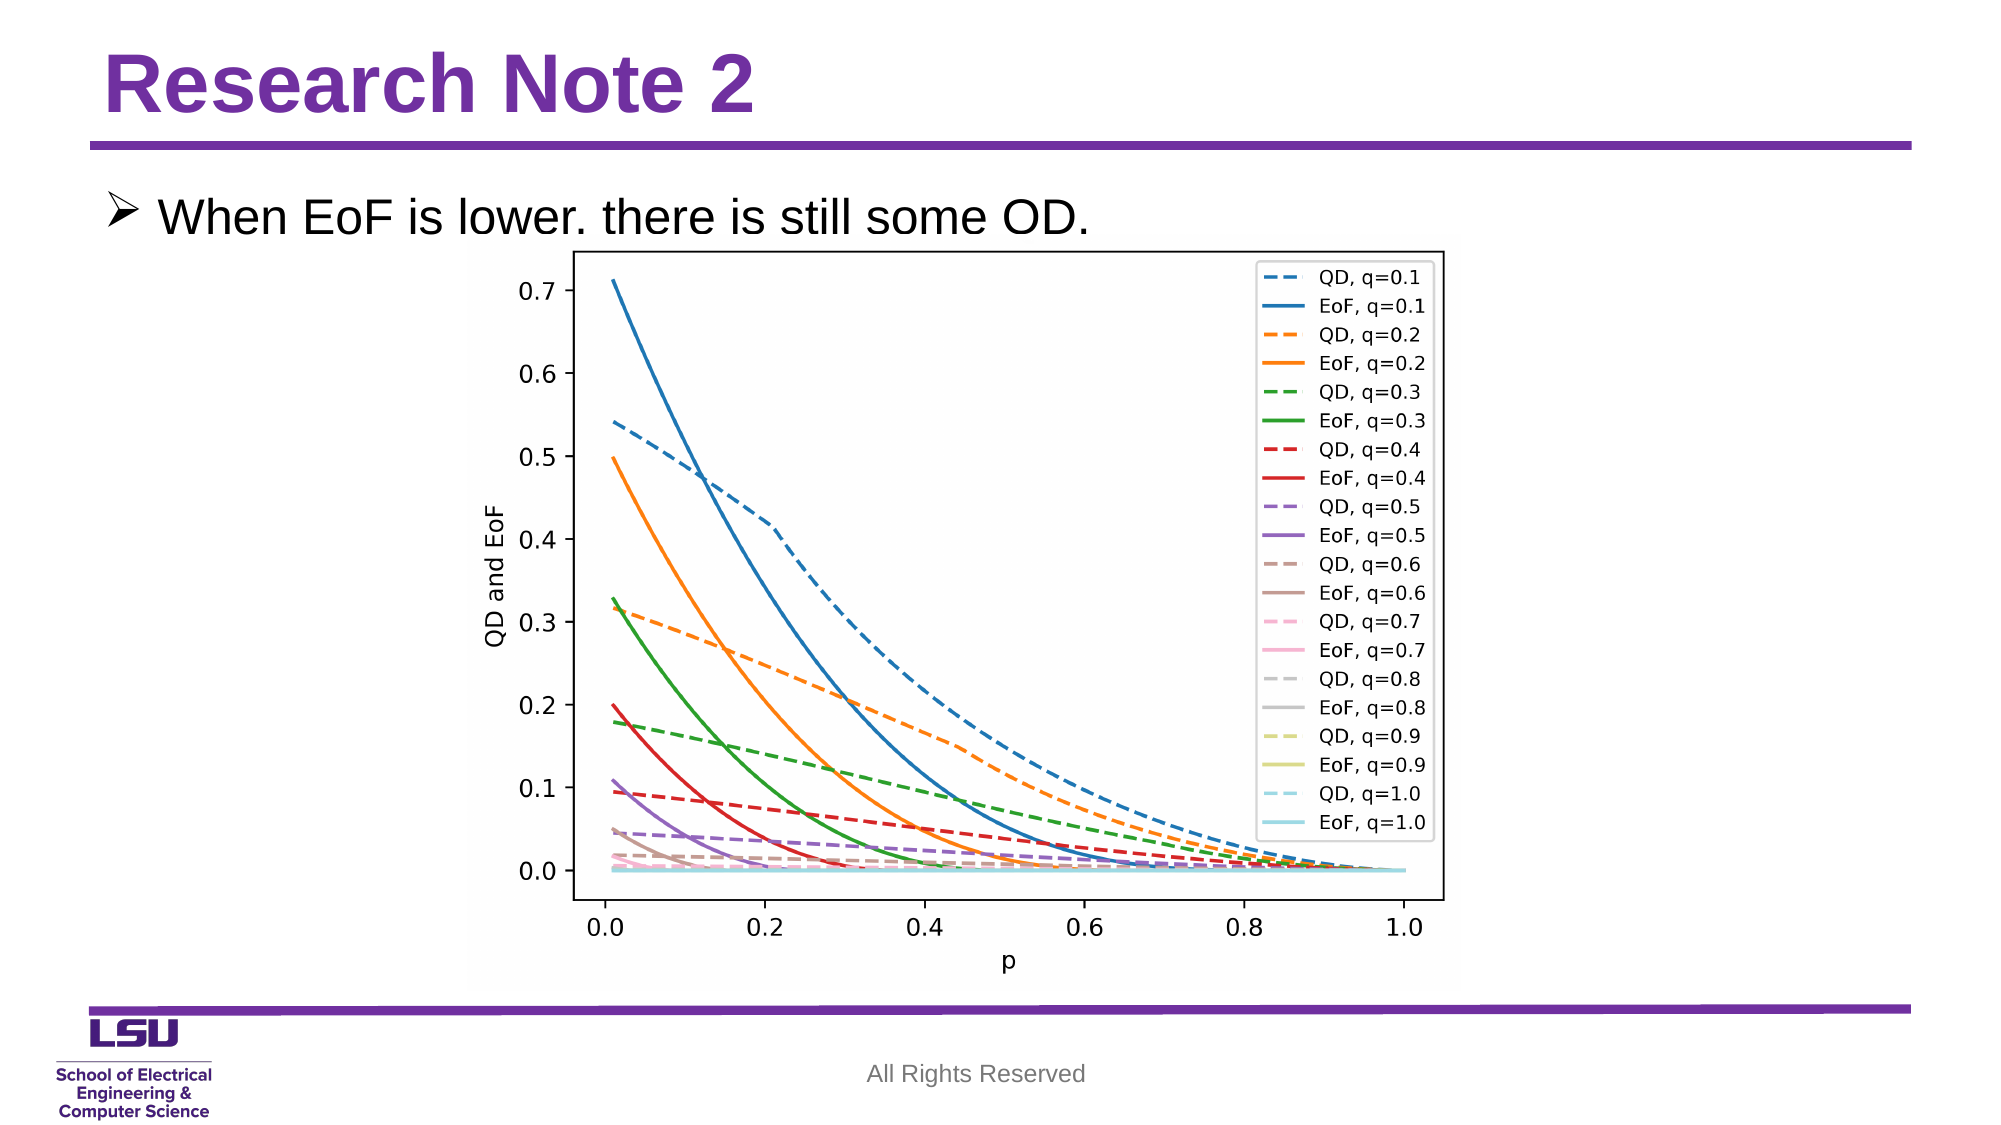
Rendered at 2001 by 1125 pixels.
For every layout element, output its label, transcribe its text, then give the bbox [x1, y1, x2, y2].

footer All Rights Reserved [639, 1042, 1315, 1103]
list When EoF is lower, there is still some QD. [89, 183, 1911, 1014]
picture [467, 233, 1461, 991]
picture [45, 1008, 222, 1125]
title Research Note 2 [89, 22, 1911, 150]
